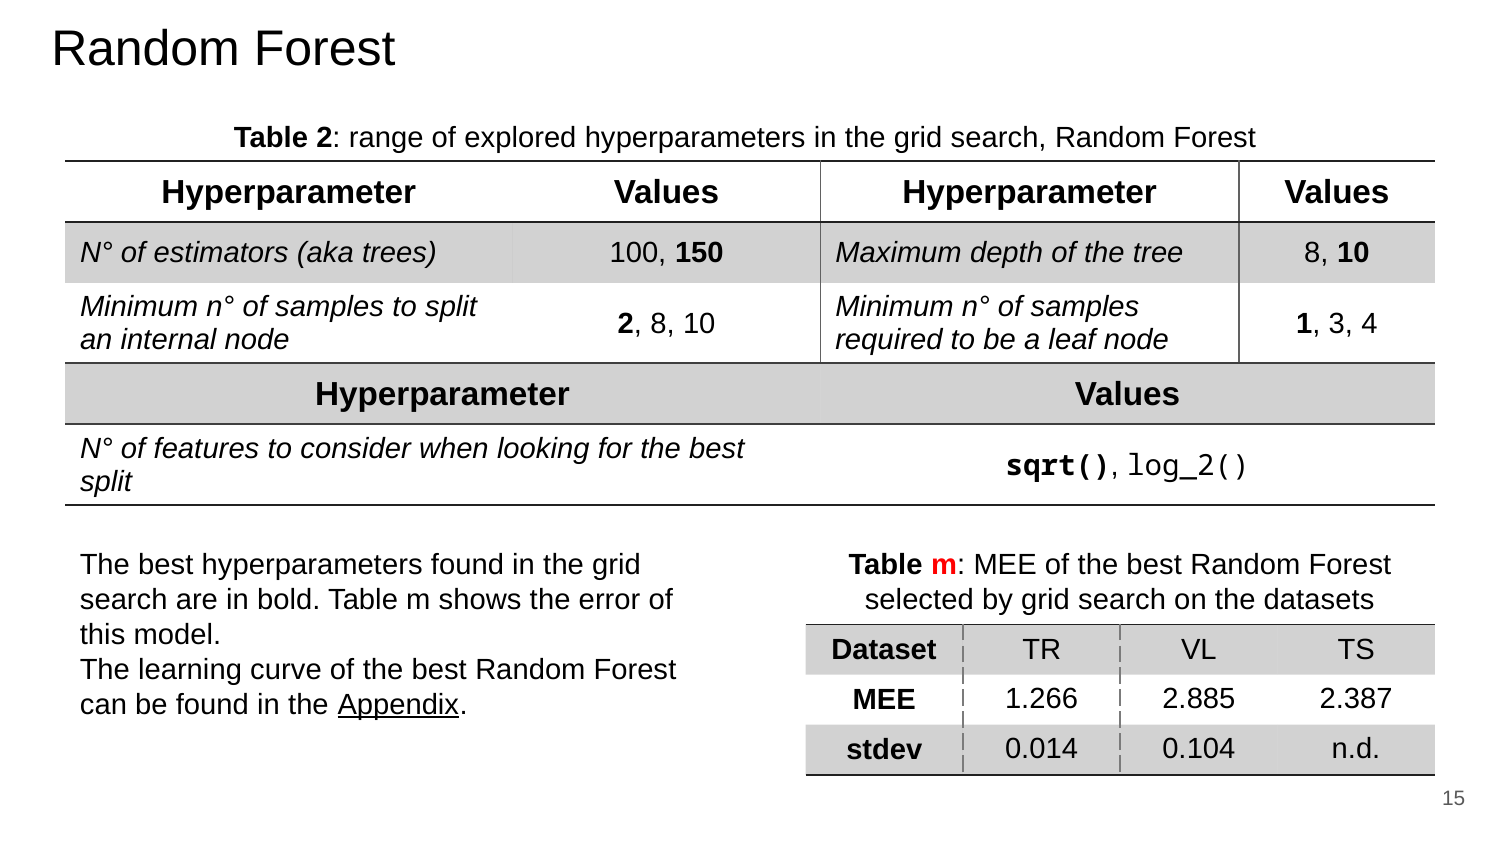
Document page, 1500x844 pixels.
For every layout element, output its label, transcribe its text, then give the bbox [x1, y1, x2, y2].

table_cell Maximum depth of the tree [821, 223, 1238, 283]
table_header Values [1240, 162, 1435, 221]
table_header Hyperparameter [65, 162, 513, 221]
table_cell Values [821, 364, 1435, 423]
table_cell 2.885 [1120, 675, 1278, 725]
table_header Dataset [806, 625, 963, 675]
table_cell Hyperparameter [65, 364, 821, 423]
table_cell 2, 8, 10 [513, 283, 820, 362]
table_cell Minimum n° of samples to split an internal node [65, 283, 513, 362]
table_cell N° of estimators (aka trees) [65, 223, 513, 283]
title Random Forest [51, 0, 1500, 95]
table_header Hyperparameter [821, 162, 1238, 221]
table_cell 100, 150 [513, 223, 820, 283]
table_cell 0.014 [963, 725, 1120, 774]
table_cell 2.387 [1278, 675, 1435, 725]
text_box Table m: MEE of the best Random Forest selected by grid search on the datasets [805, 538, 1435, 623]
slide_number 15 [1389, 764, 1480, 830]
table_cell 8, 10 [1240, 223, 1435, 283]
text_box The best hyperparameters found in the grid search are in bold. Table m shows the error of this model. The learning curve of the best Random Forest can be found in the Appendix. [65, 538, 715, 728]
table_cell sqrt(), log_2() [821, 425, 1435, 504]
table_cell MEE [806, 675, 963, 725]
table_header Values [513, 162, 820, 221]
table_cell stdev [806, 725, 963, 774]
table_cell 0.104 [1120, 725, 1278, 774]
table_cell N° of features to consider when looking for the best split [65, 425, 821, 504]
table_cell 1.266 [963, 675, 1120, 725]
text_box Table 2: range of explored hyperparameters in the grid search, Random Forest [65, 110, 1435, 161]
table_cell n.d. [1278, 725, 1435, 774]
table_header VL [1120, 625, 1278, 675]
table_header TS [1278, 625, 1435, 675]
table_cell Minimum n° of samples required to be a leaf node [821, 283, 1238, 362]
table_header TR [963, 625, 1120, 675]
table_cell 1, 3, 4 [1240, 283, 1435, 362]
